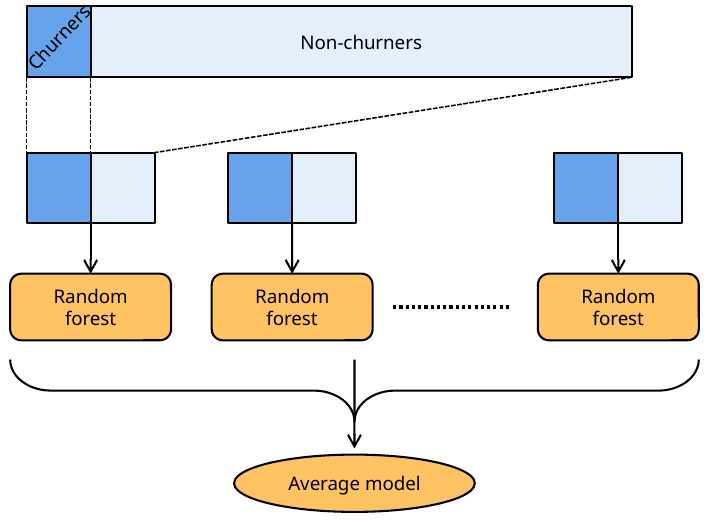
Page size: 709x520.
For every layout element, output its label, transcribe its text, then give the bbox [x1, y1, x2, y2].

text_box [26, 152, 155, 224]
text_box Random forest [209, 271, 375, 343]
text_box Average model [232, 452, 477, 514]
text_box [356, 359, 700, 417]
text_box Non-churners [93, 4, 634, 79]
text_box [24, 4, 62, 44]
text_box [154, 77, 632, 153]
text_box [45, 29, 93, 79]
text_box Random forest [8, 271, 174, 343]
text_box Random forest [535, 271, 701, 343]
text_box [227, 152, 357, 224]
text_box [9, 359, 353, 417]
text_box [553, 152, 683, 224]
text_box Churners [6, 0, 120, 90]
